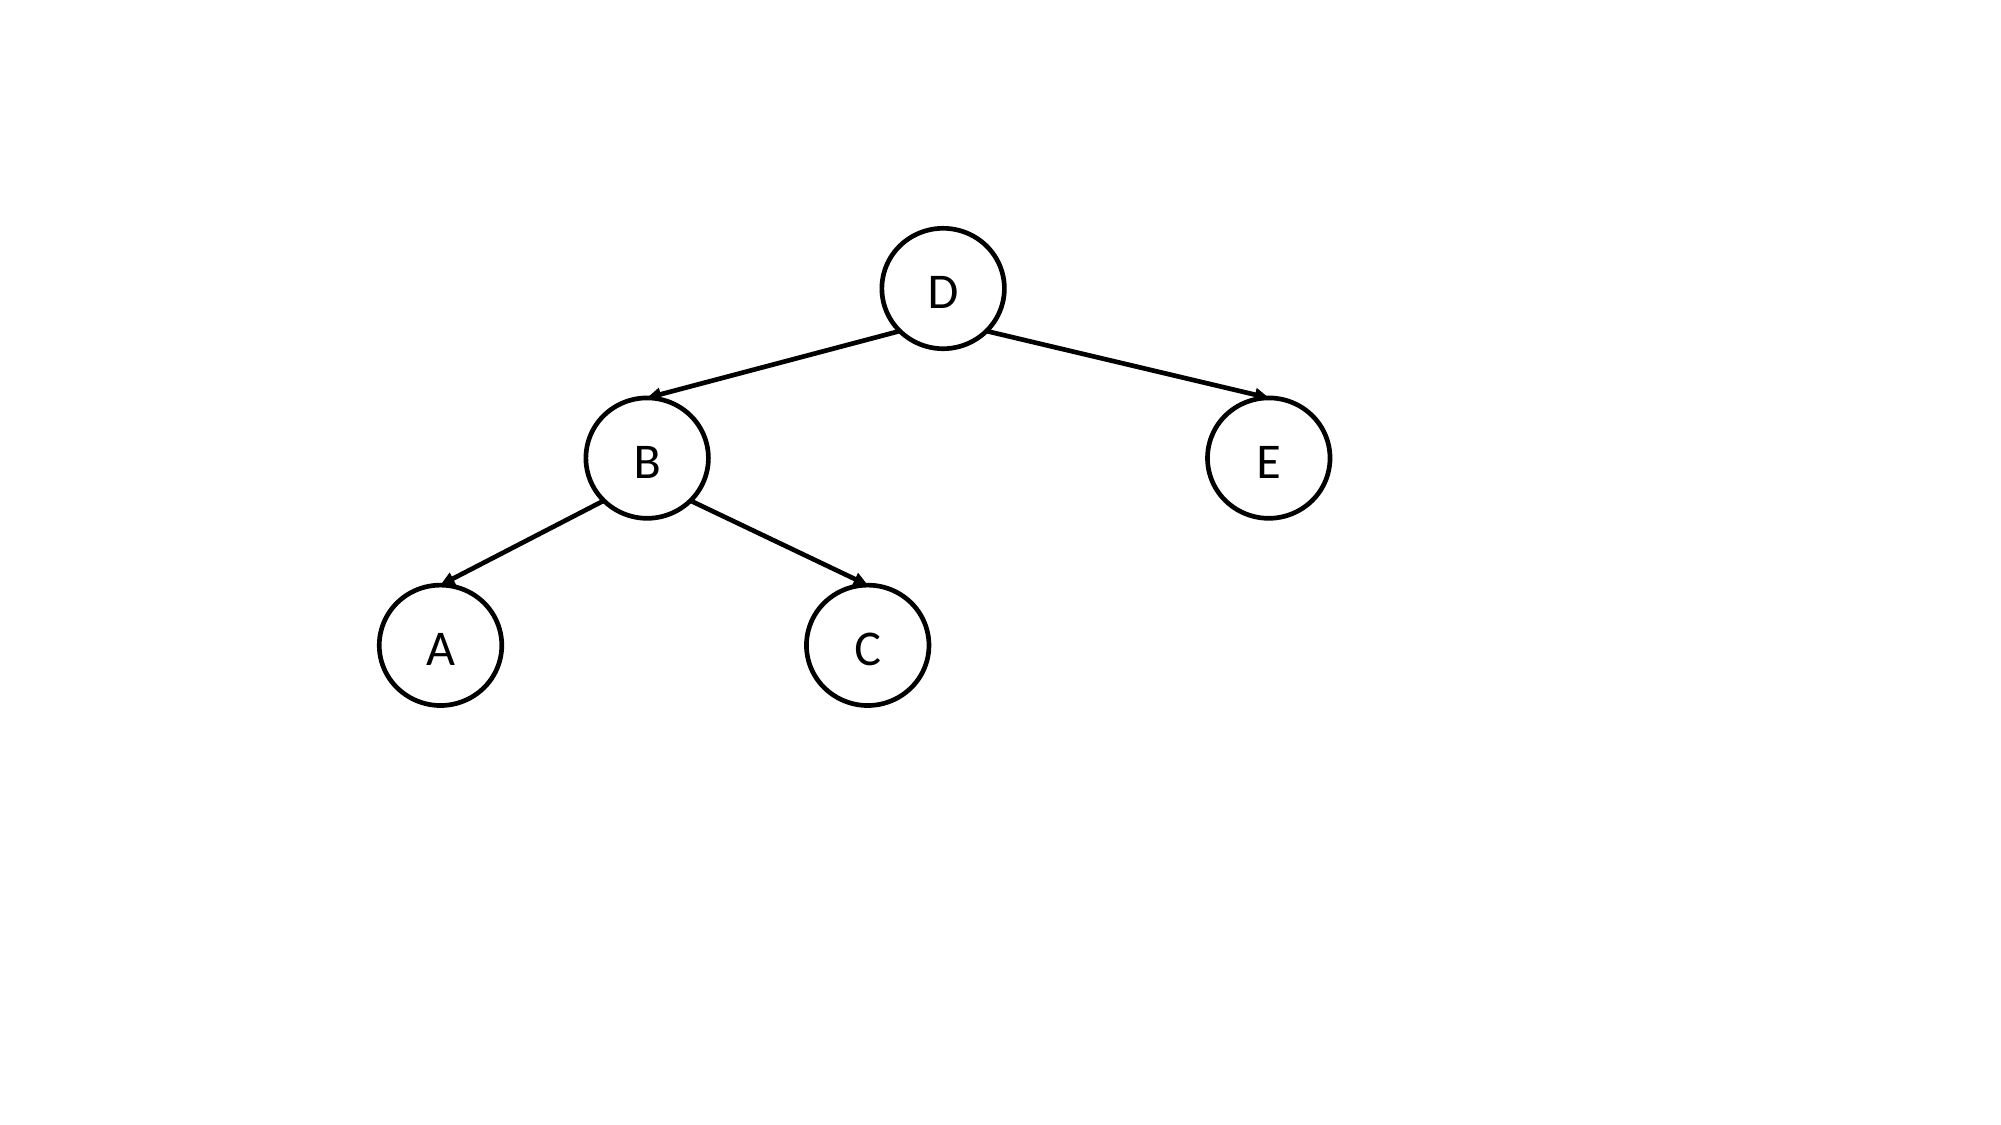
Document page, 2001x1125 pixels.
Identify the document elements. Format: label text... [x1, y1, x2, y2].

text_box A [378, 584, 503, 707]
text_box B [584, 396, 710, 520]
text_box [440, 500, 604, 586]
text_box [690, 500, 868, 586]
text_box C [805, 584, 931, 707]
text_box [986, 331, 1269, 398]
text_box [647, 331, 900, 398]
text_box D [880, 227, 1006, 350]
text_box E [1206, 396, 1332, 520]
